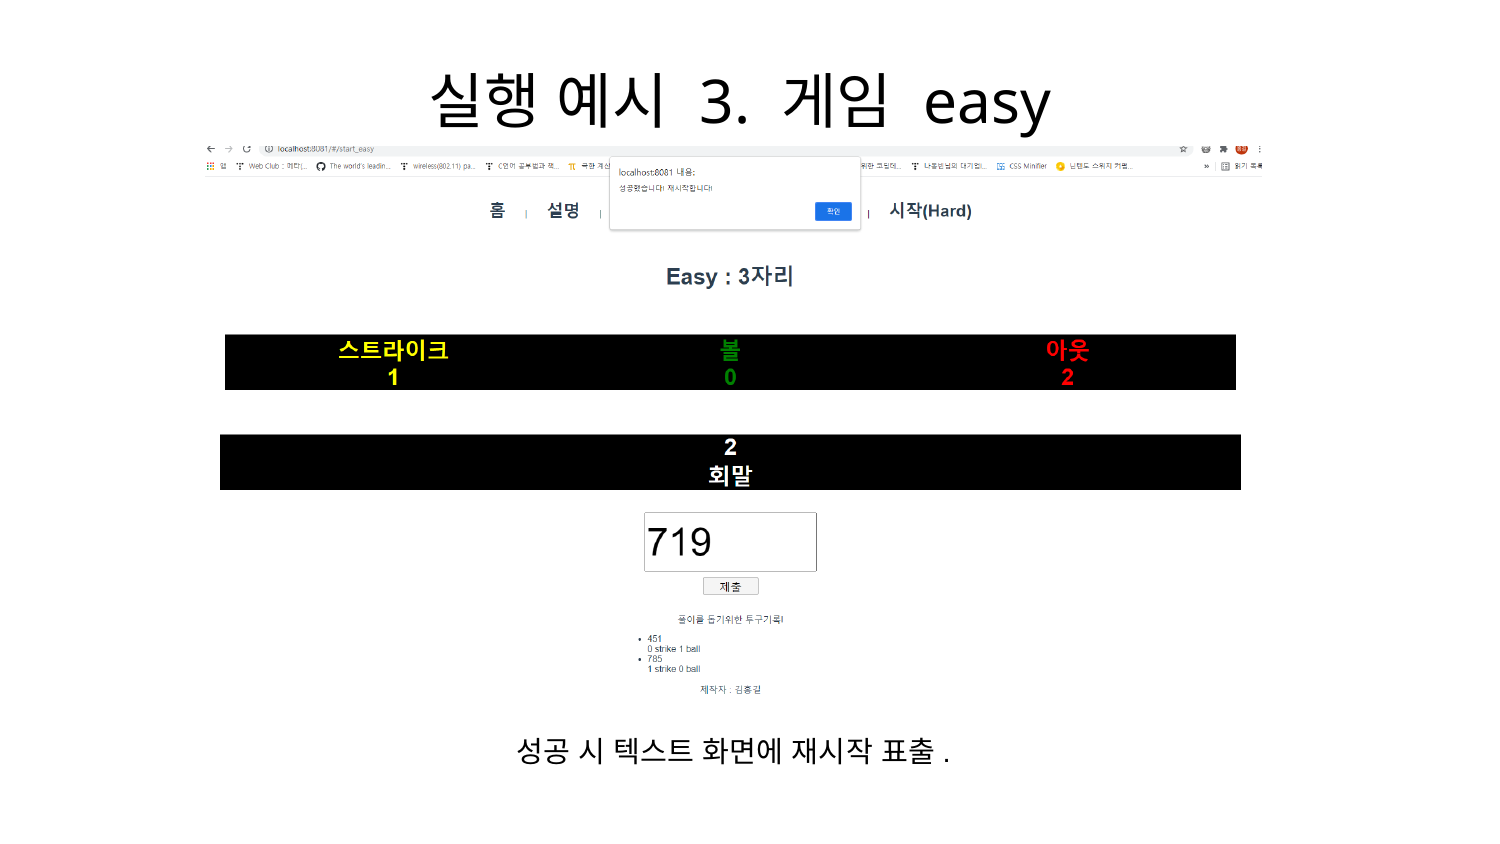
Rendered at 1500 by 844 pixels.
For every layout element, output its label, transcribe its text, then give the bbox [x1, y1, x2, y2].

text_box 성공 시 텍스트 화면에 재시작 표출. [501, 725, 966, 776]
picture [205, 146, 1262, 698]
title 실행 예시 3. 게임 easy [65, 47, 1416, 93]
